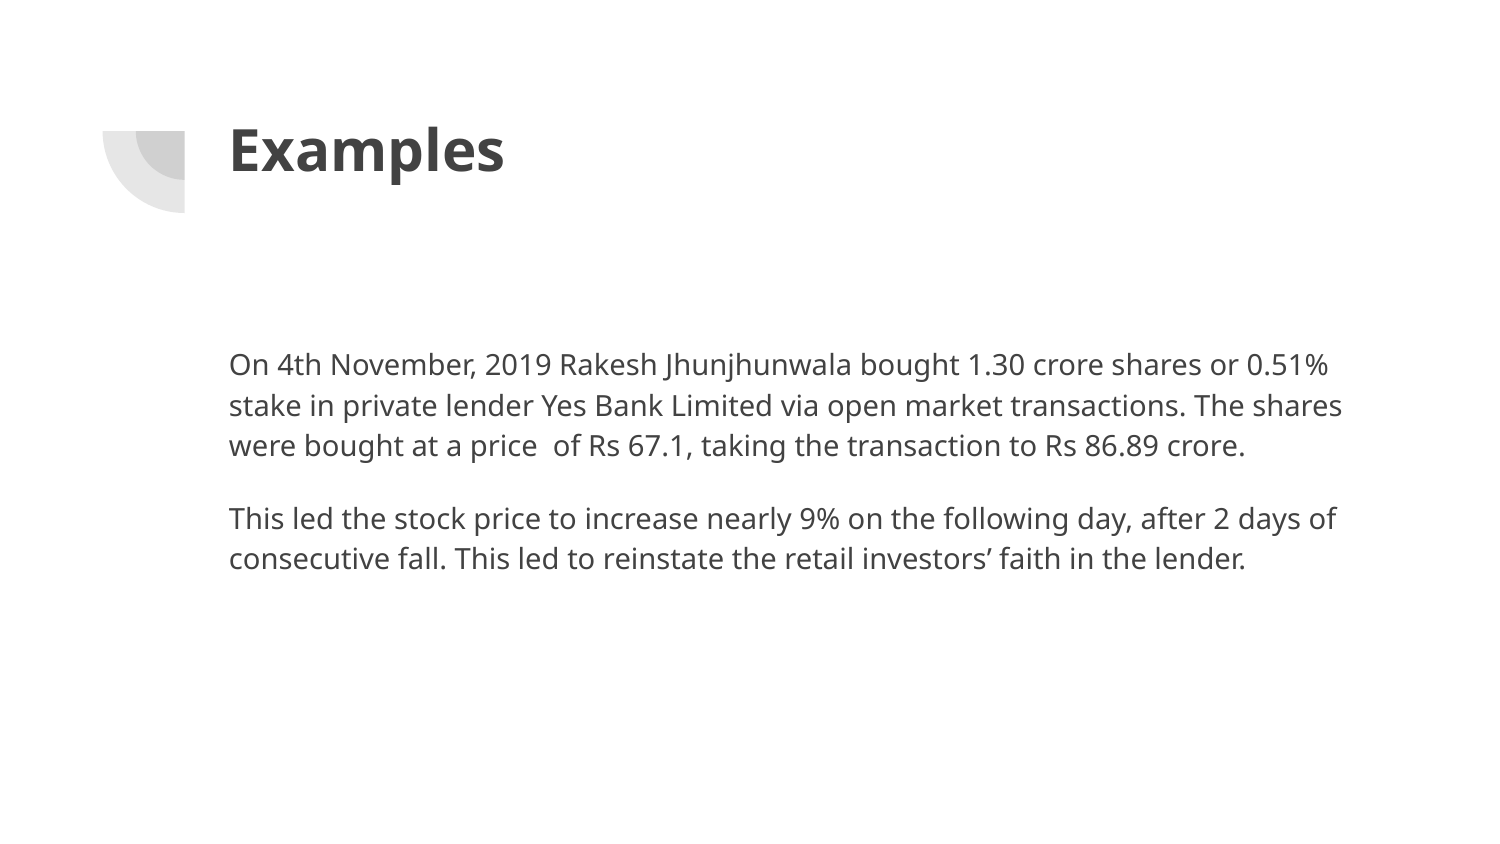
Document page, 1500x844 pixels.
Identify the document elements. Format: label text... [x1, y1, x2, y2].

list On 4th November, 2019 Rakesh Jhunjhunwala bought 1.30 crore shares or 0.51% stake in private lender Yes Bank Limited via open market transactions. The shares were bought at a price of Rs 67.1, taking the transaction to Rs 86.89 crore. This led the stock price to increase nearly 9% on the following day, after 2 days of consecutive fall. This led to reinstate the retail investors’ faith in the lender. [213, 326, 1368, 744]
title Examples [213, 98, 1368, 263]
